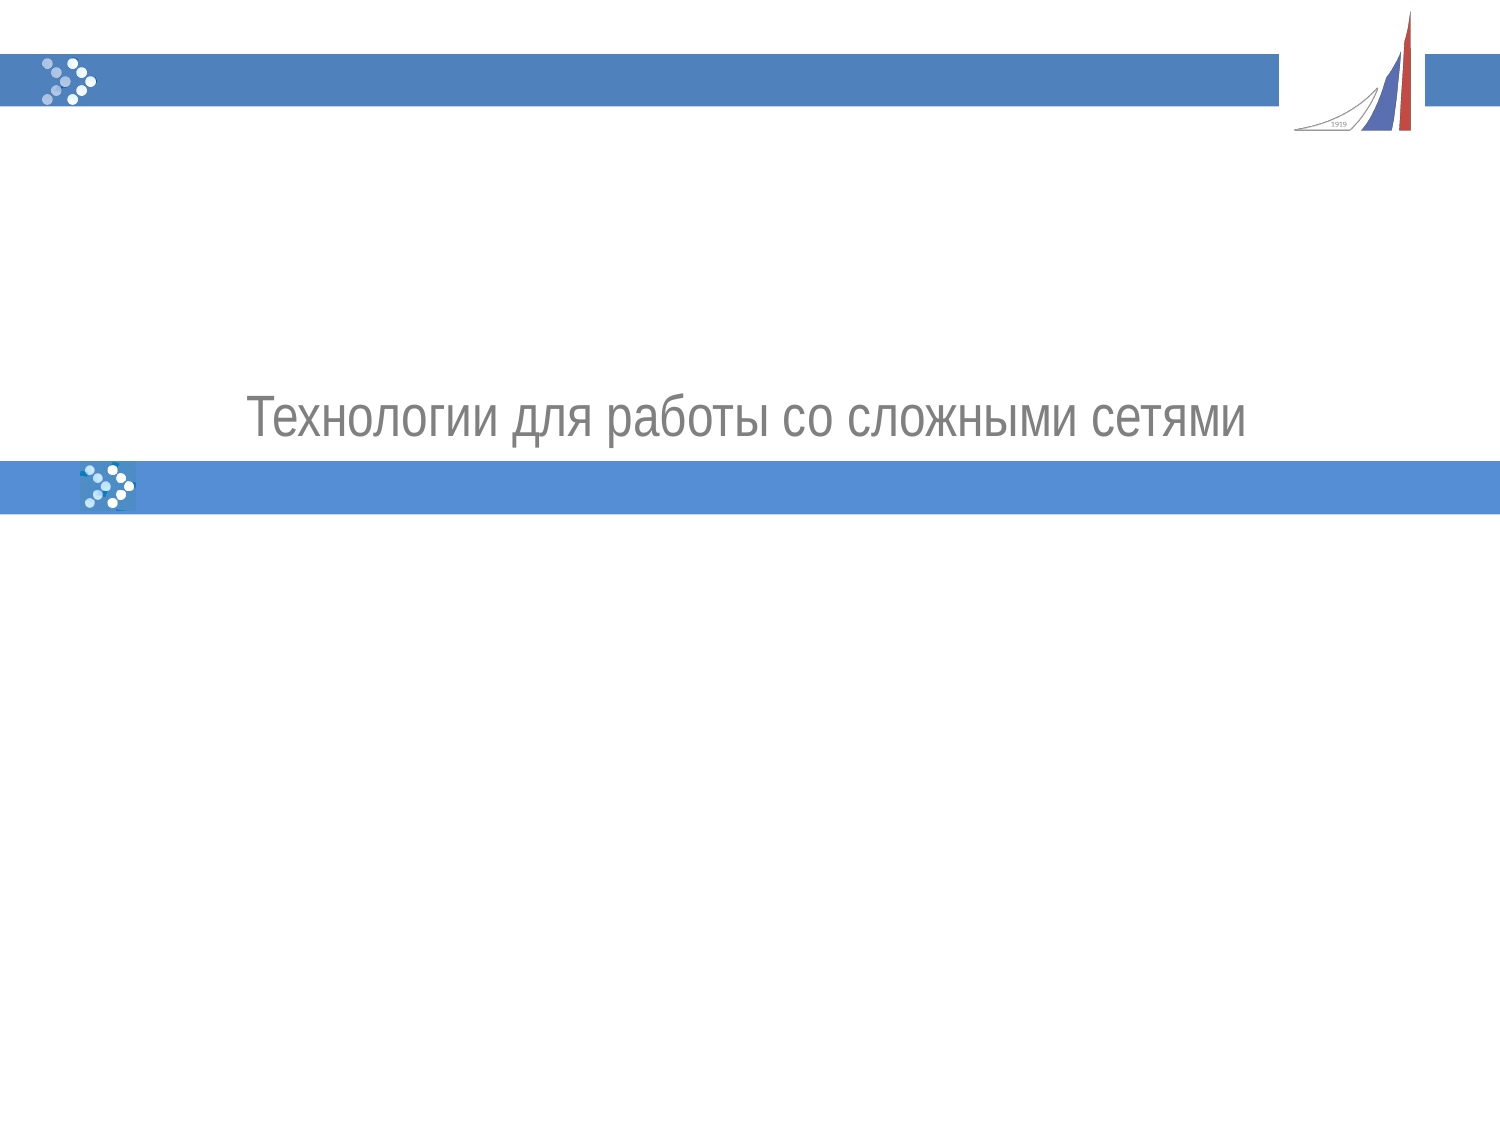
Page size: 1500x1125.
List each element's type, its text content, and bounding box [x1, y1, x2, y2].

picture [37, 54, 98, 108]
picture [1291, 11, 1414, 138]
picture [80, 461, 136, 512]
text_box Технологии для работы со сложными сетями [17, 370, 1487, 456]
text_box [0, 459, 1500, 516]
